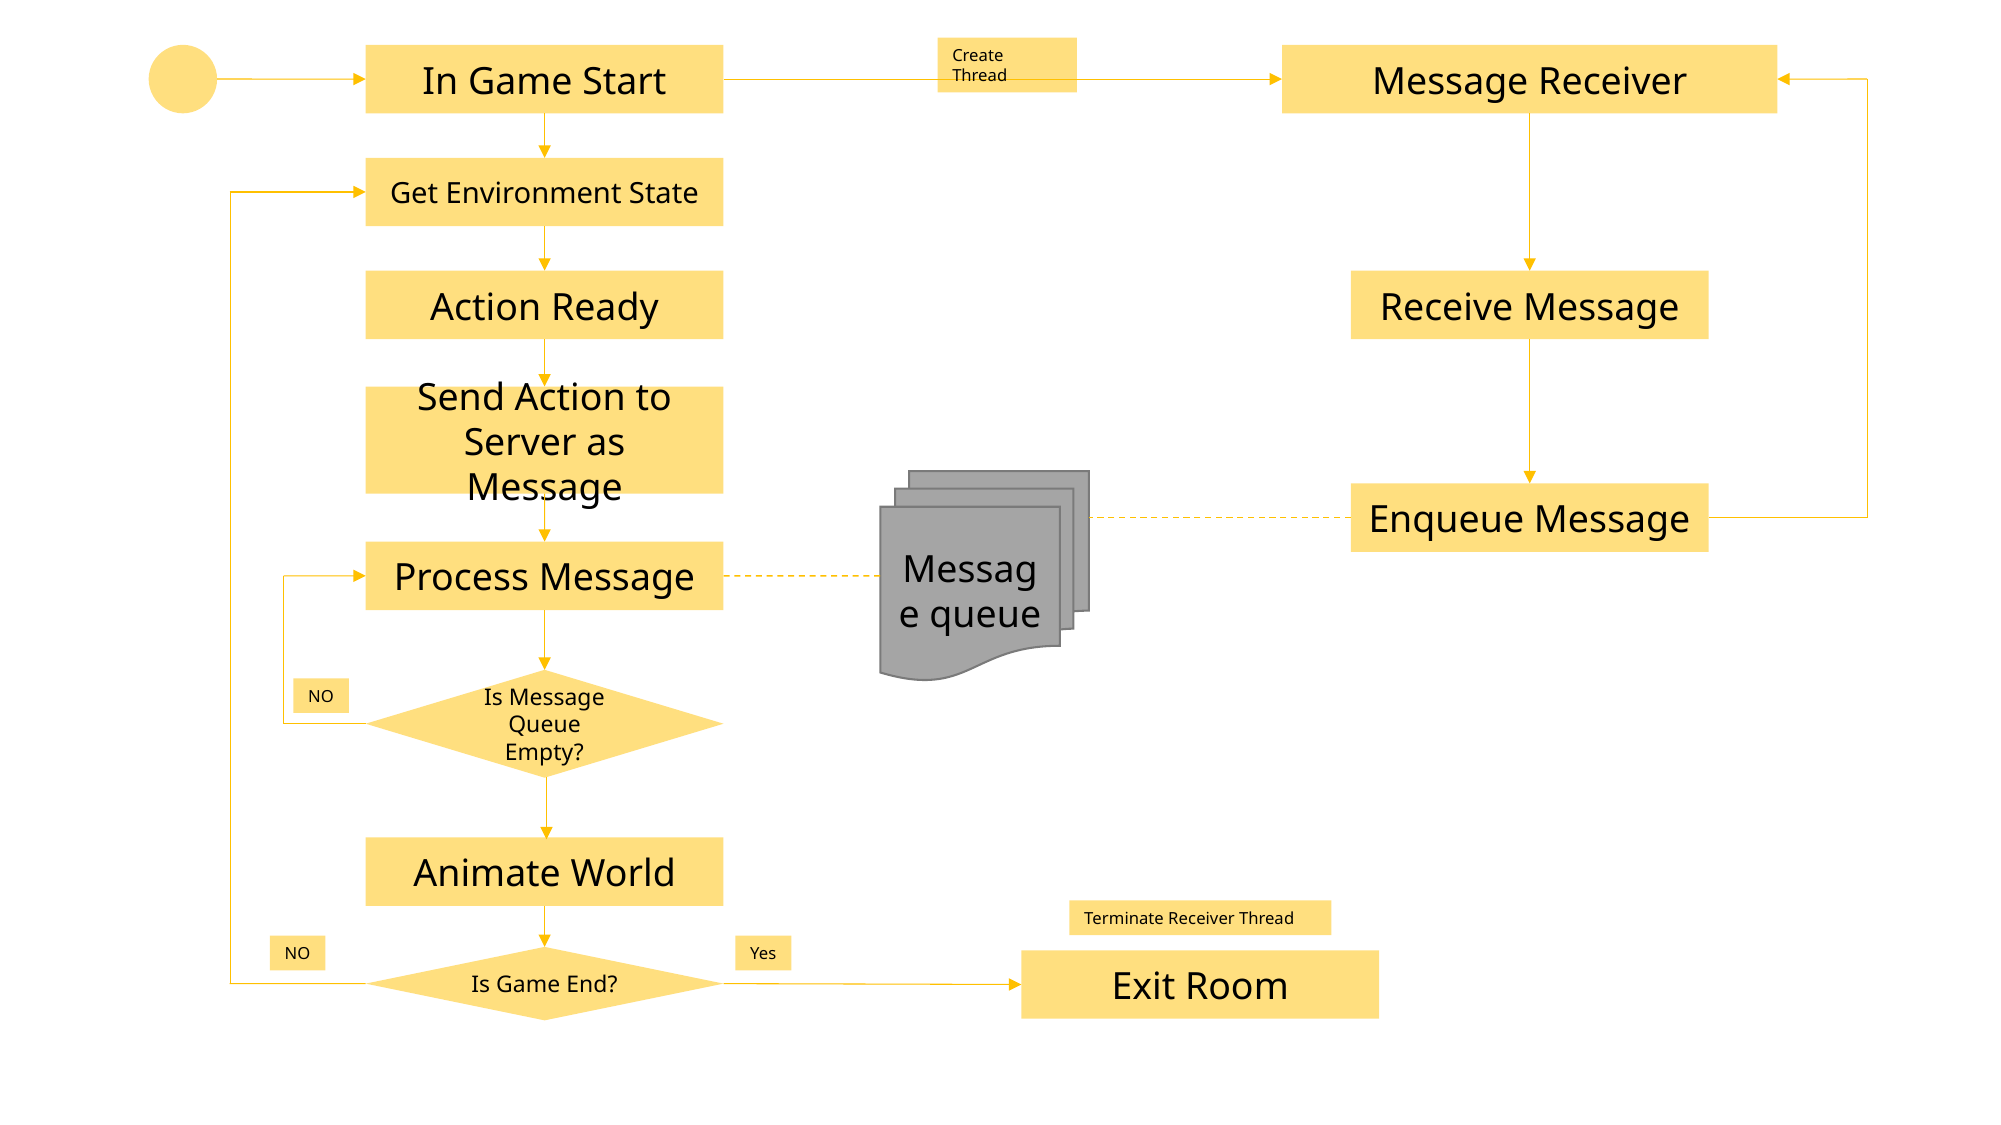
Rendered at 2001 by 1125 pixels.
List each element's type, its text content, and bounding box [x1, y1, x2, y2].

text_box Animate World [365, 837, 724, 906]
text_box Action Ready [365, 270, 724, 340]
text_box Create Thread [937, 80, 1077, 93]
text_box Terminate Receiver Thread [1069, 900, 1332, 936]
text_box Send Action to Server as Message [365, 386, 724, 494]
text_box Receive Message [1350, 270, 1709, 340]
text_box Create Thread [937, 37, 1077, 78]
text_box Message Receiver [1282, 44, 1778, 114]
text_box Get Environment State [365, 157, 724, 227]
text_box Is Game End? [366, 947, 723, 1021]
text_box [148, 44, 218, 114]
text_box NO [293, 678, 349, 713]
text_box NO [269, 935, 326, 971]
text_box Enqueue Message [1350, 483, 1709, 552]
text_box Is Message Queue Empty? [366, 669, 724, 778]
text_box Yes [735, 935, 792, 971]
text_box Exit Room [1021, 950, 1380, 1019]
text_box In Game Start [365, 44, 724, 114]
text_box Process Message [365, 541, 724, 611]
text_box Message queue [879, 470, 1090, 682]
